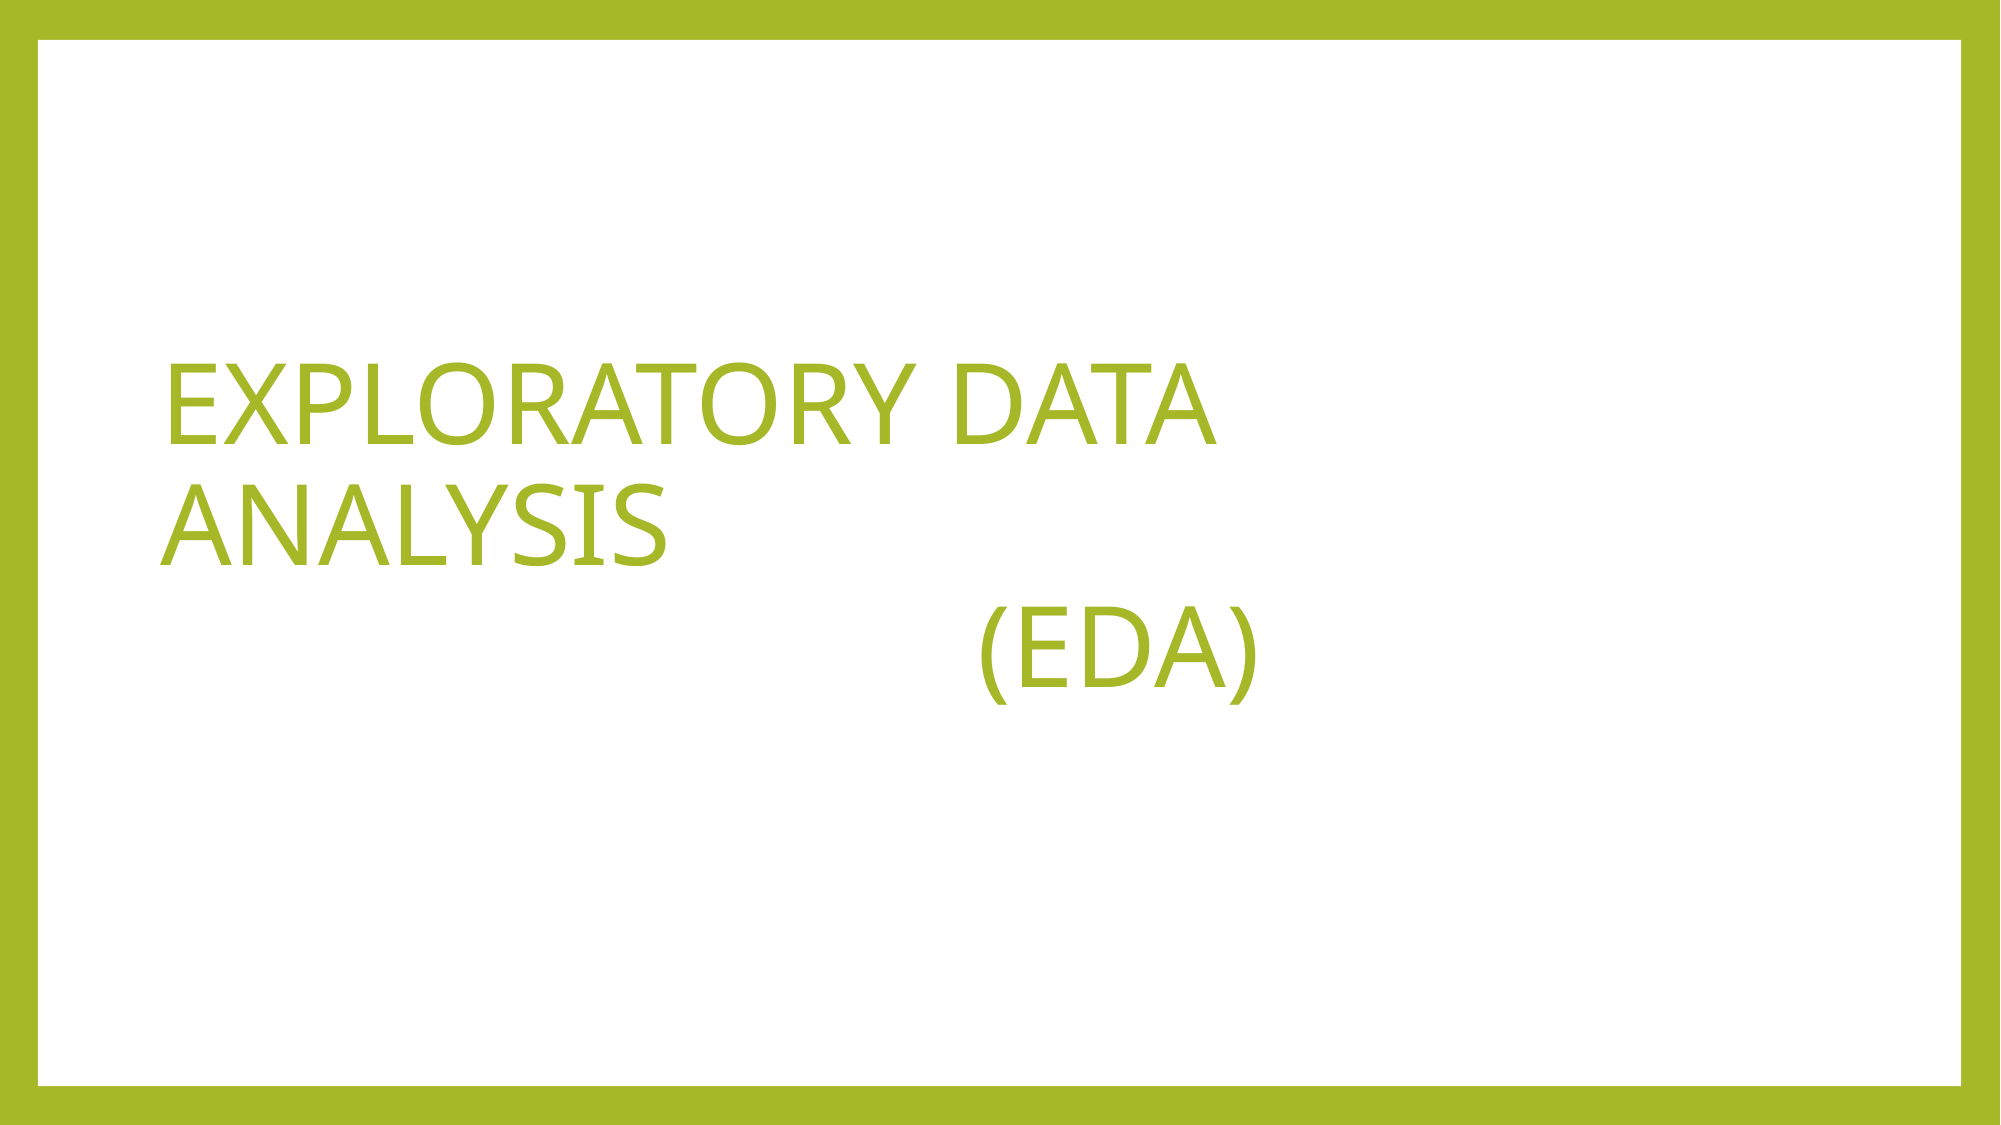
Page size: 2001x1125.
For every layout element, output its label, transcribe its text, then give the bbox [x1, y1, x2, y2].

title EXPLORATORY DATA ANALYSIS (EDA) [145, 87, 1760, 971]
